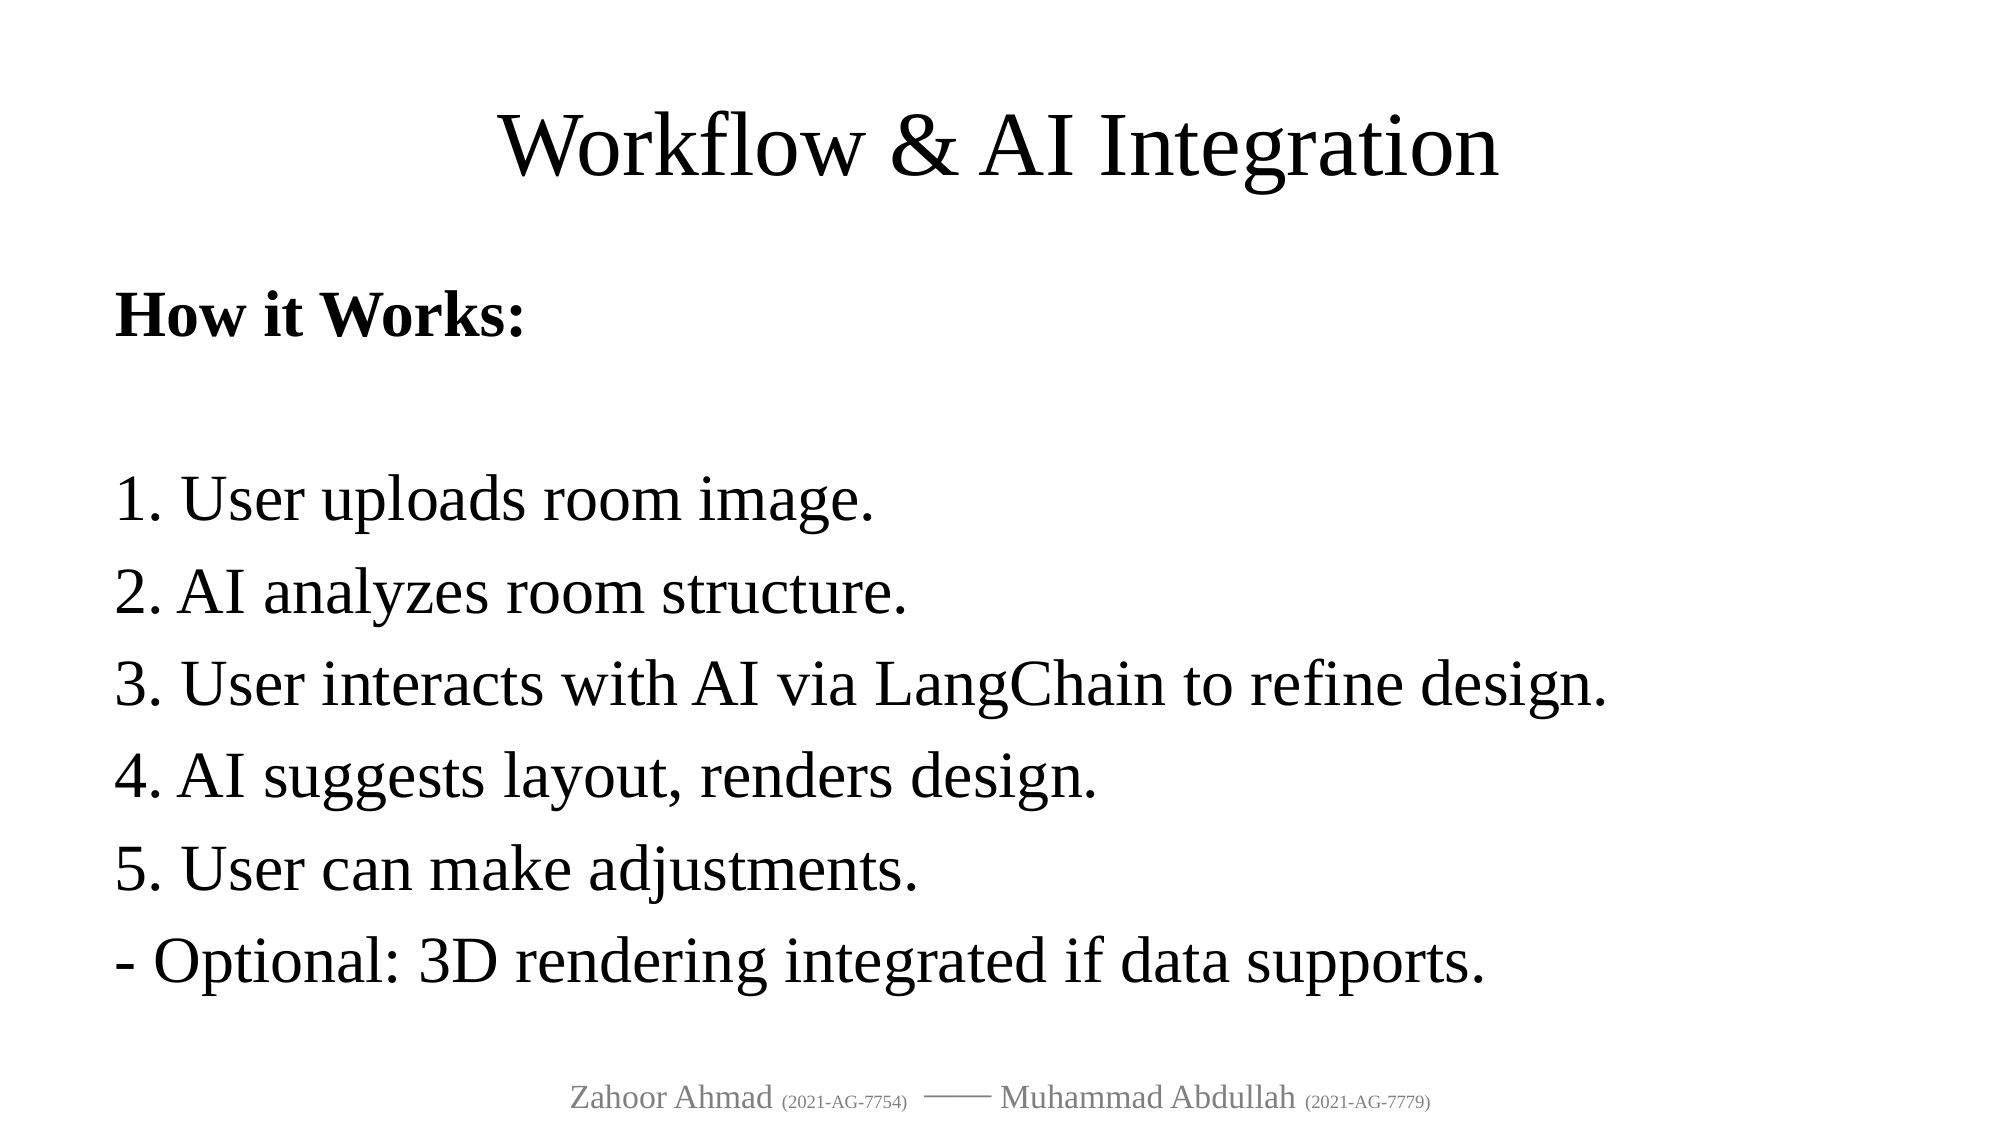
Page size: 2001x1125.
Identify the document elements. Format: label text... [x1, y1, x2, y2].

title Workflow & AI Integration [99, 45, 1900, 233]
text_box Zahoor Ahmad (2021-AG-7754) ⎯⎯ Muhammad Abdullah (2021-AG-7779) [487, 1067, 1513, 1123]
list How it Works: 1. User uploads room image. 2. AI analyzes room structure. 3. User interacts with AI via LangChain to refine design. 4. AI suggests layout, renders design. 5. User can make adjustments. - Optional: 3D rendering integrated if data supports. [99, 262, 1900, 1005]
